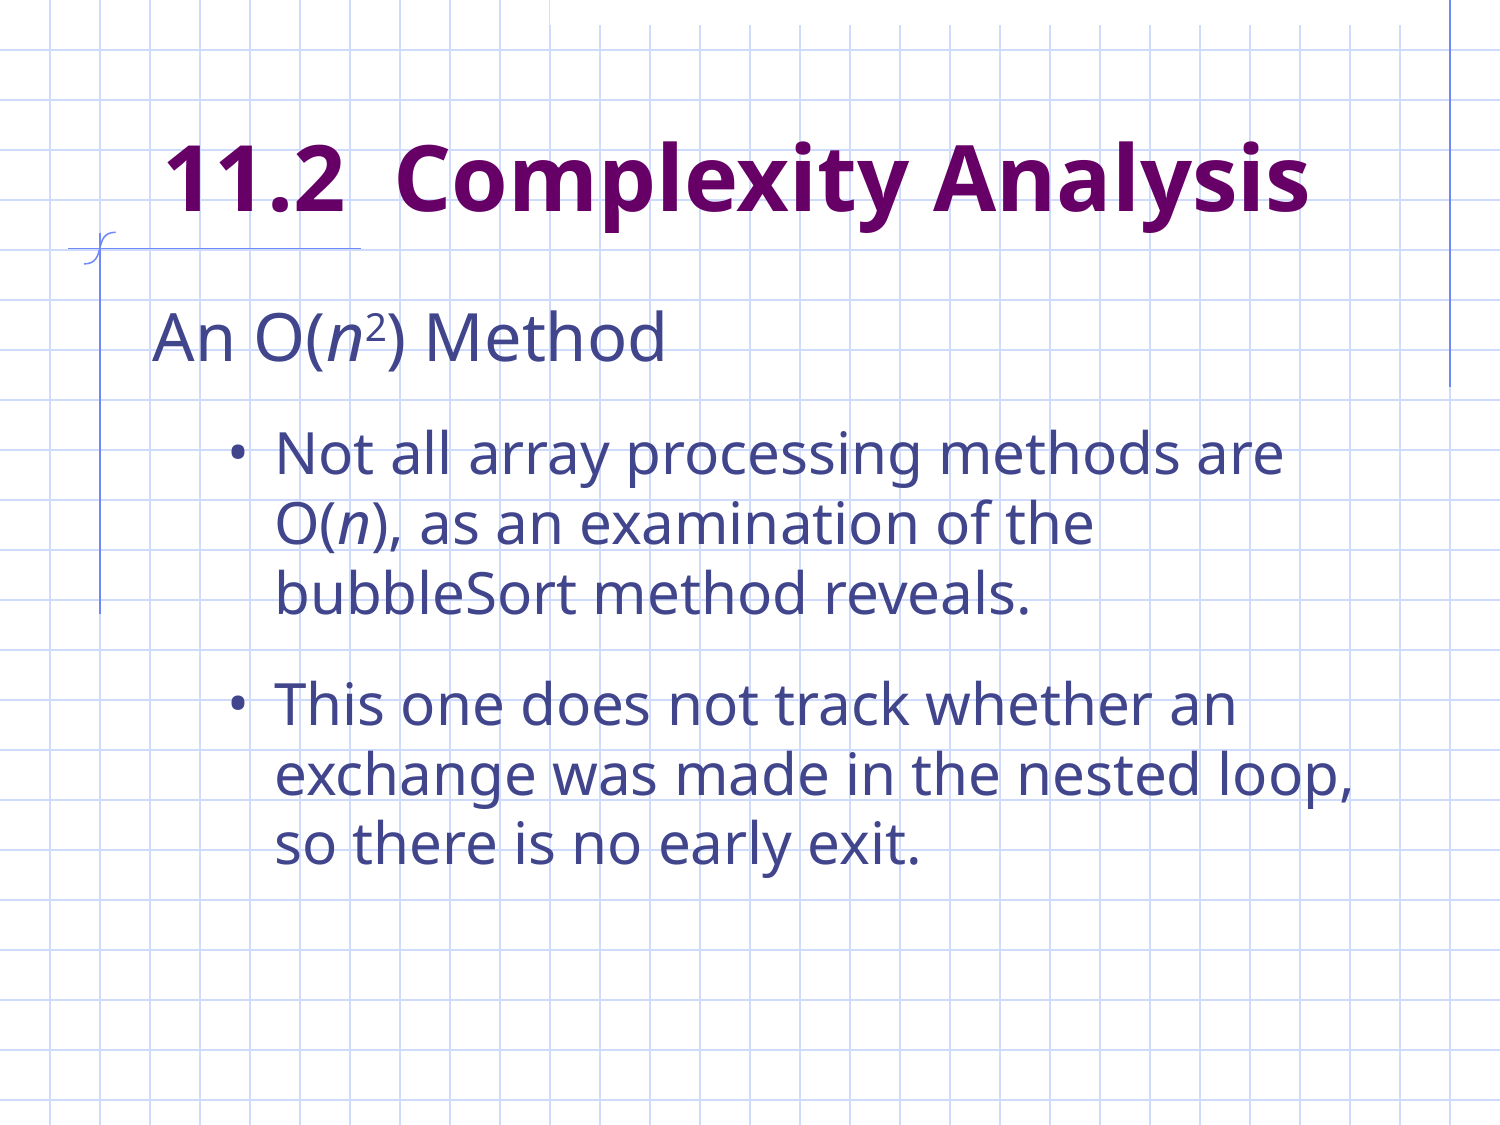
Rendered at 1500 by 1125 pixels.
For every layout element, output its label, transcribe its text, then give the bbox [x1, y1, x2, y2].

title 11.2 Complexity Analysis [99, 50, 1375, 238]
list An O(n2) Method Not all array processing methods are O(n), as an examination of the bubbleSort method reveals. This one does not track whether an exchange was made in the nested loop, so there is no early exit. [137, 287, 1413, 1088]
